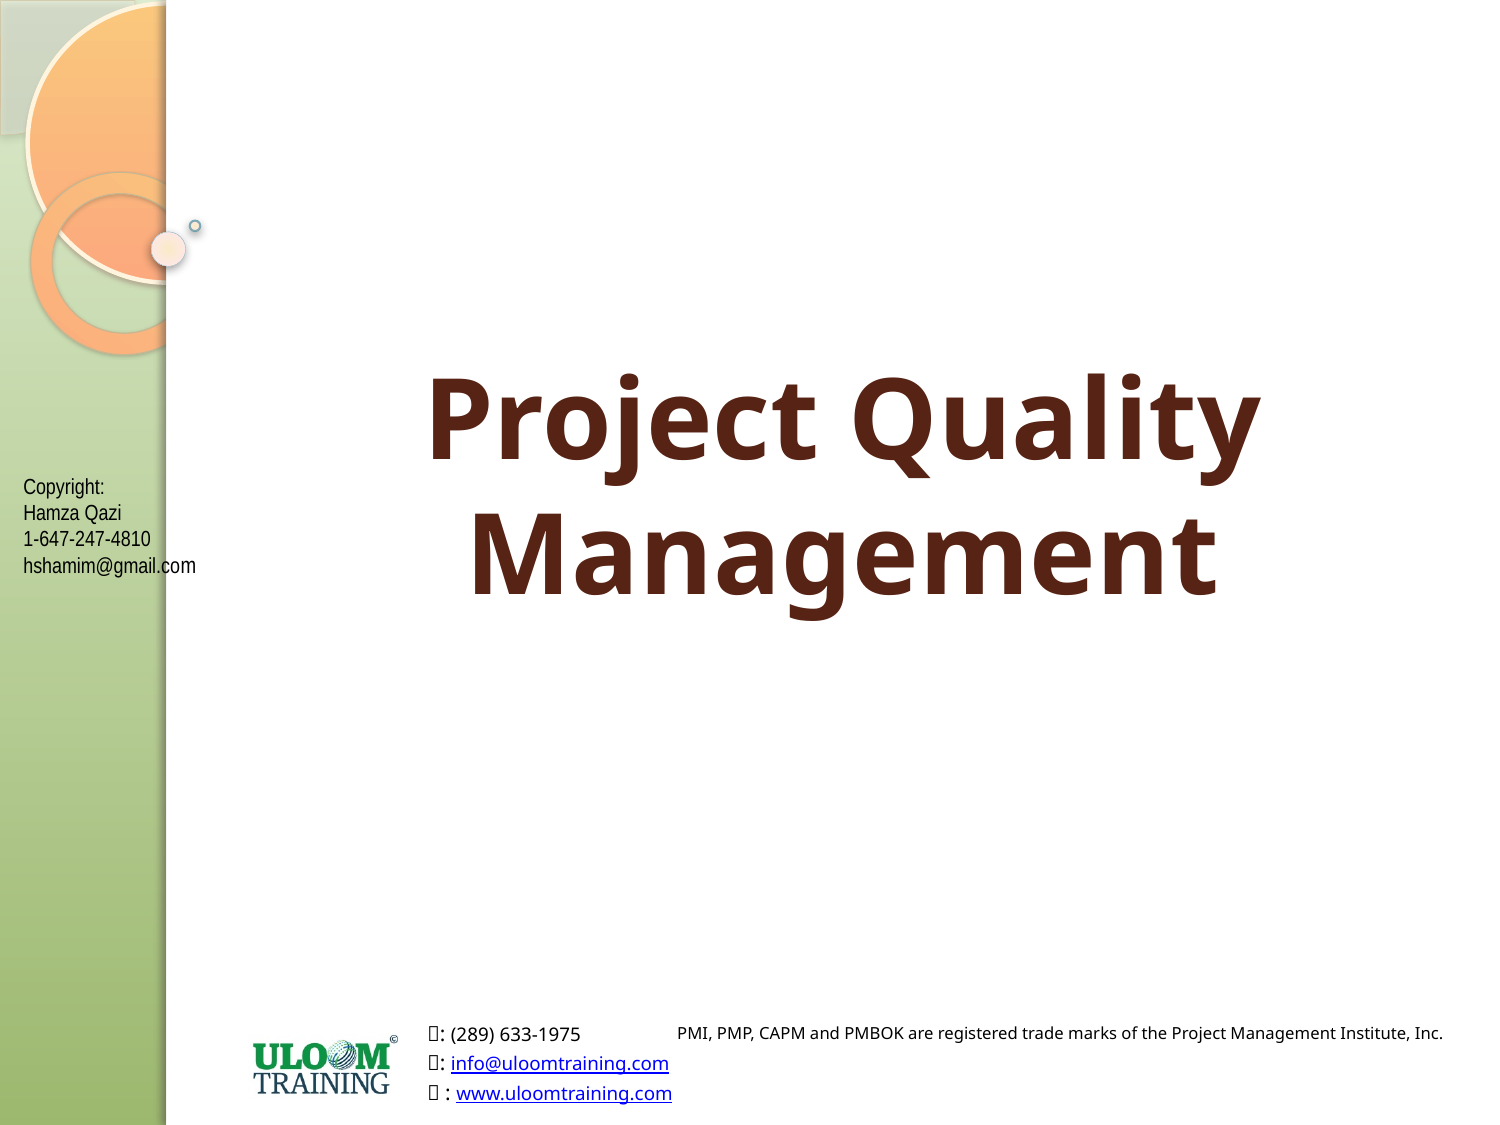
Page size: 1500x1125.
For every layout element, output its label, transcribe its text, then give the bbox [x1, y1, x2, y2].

picture [248, 1011, 400, 1113]
title Project Quality Management [234, 337, 1450, 625]
